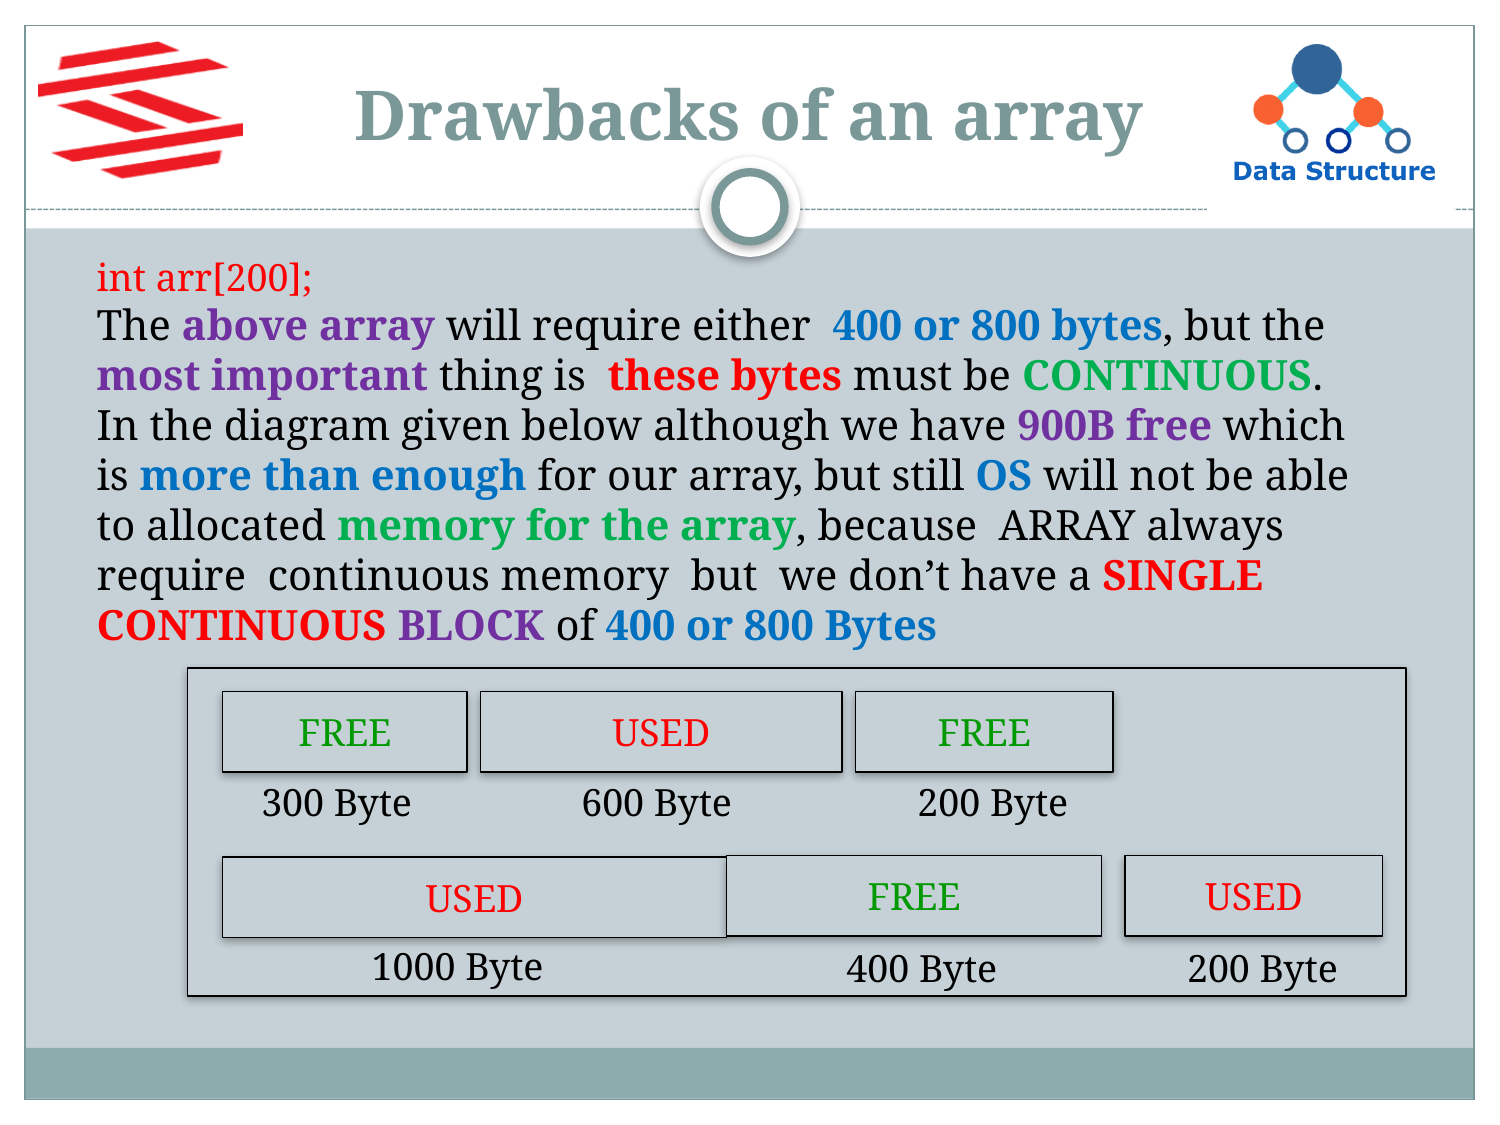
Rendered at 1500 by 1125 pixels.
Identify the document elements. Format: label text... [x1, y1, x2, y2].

text_box 200 Byte [902, 771, 1084, 832]
text_box USED [480, 691, 843, 773]
text_box 200 Byte [1172, 937, 1354, 998]
title Drawbacks of an array [237, 37, 1201, 162]
text_box int arr[200]; The above array will require either 400 or 800 bytes, but the most important thing is these bytes must be CONTINUOUS. In the diagram given below although we have 900B free which is more than enough for our array, but still OS will not be able to allocated memory for the array, because ARRAY always require continuous memory but we don’t have a SINGLE CONTINUOUS BLOCK of 400 or 800 Bytes [81, 246, 1371, 656]
text_box FREE [222, 691, 468, 773]
text_box 1000 Byte [356, 935, 559, 996]
text_box USED [1124, 855, 1383, 937]
text_box 400 Byte [831, 937, 1013, 998]
picture [1206, 34, 1454, 212]
text_box FREE [855, 691, 1114, 773]
text_box 600 Byte [566, 771, 748, 832]
text_box 300 Byte [246, 771, 428, 832]
text_box FREE [726, 855, 1102, 937]
list [49, 250, 1445, 1043]
picture [37, 40, 243, 185]
text_box [187, 667, 1407, 997]
text_box USED [222, 856, 723, 938]
